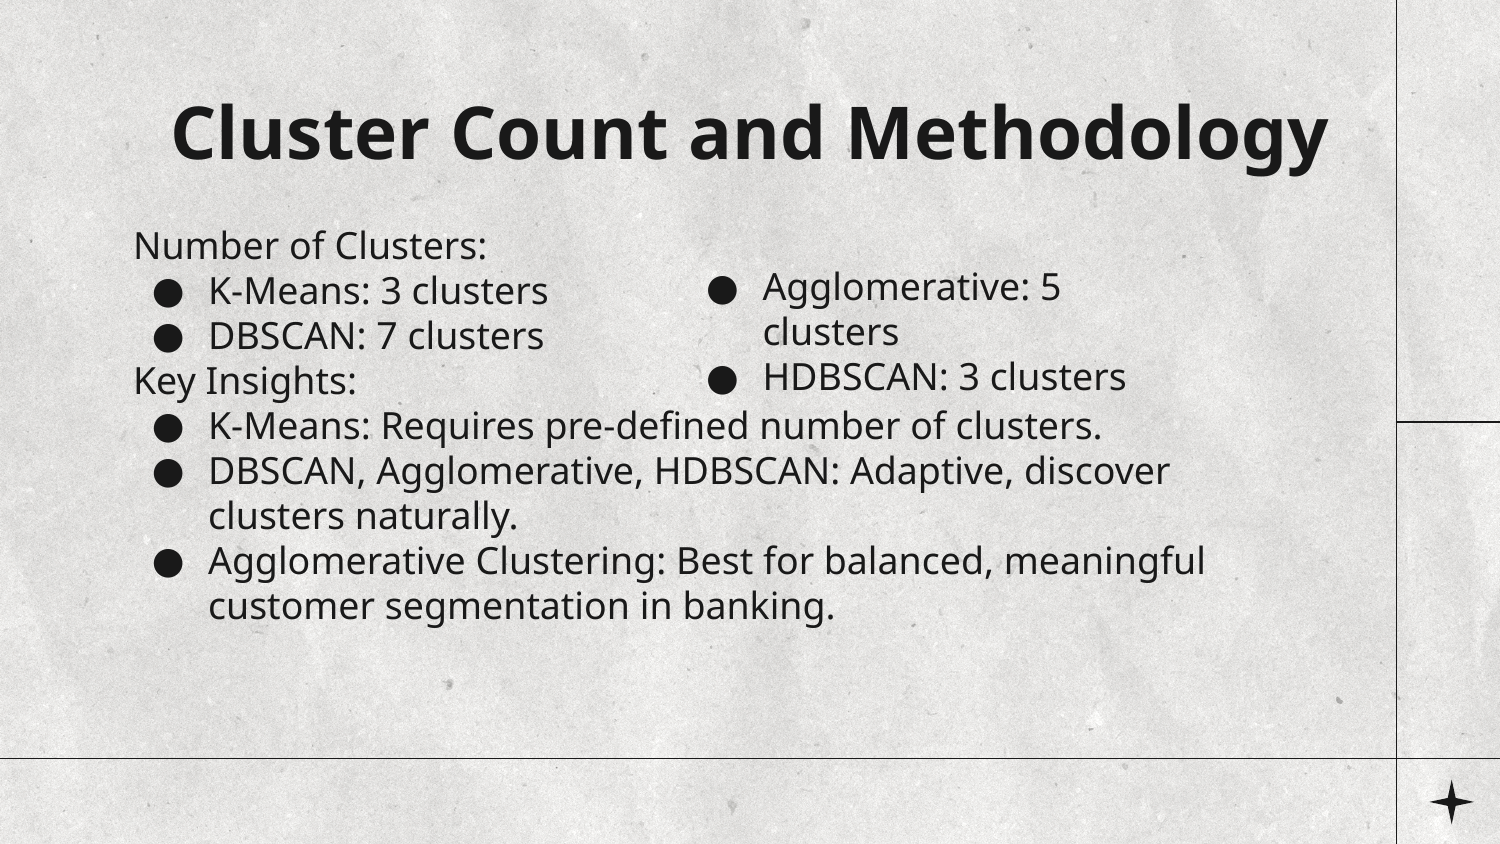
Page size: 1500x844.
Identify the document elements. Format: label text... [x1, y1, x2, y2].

title Cluster Count and Methodology [118, 86, 1382, 189]
list Number of Clusters: K-Means: 3 clusters DBSCAN: 7 clusters Key Insights: K-Means: Requires pre-defined number of clusters. DBSCAN, Agglomerative, HDBSCAN: Adaptive, discover clusters naturally. Agglomerative Clustering: Best for balanced, meaningful customer segmentation in banking. [118, 206, 1312, 637]
picture [1397, 0, 1500, 421]
picture [0, 0, 1396, 758]
text_box Agglomerative: 5 clusters HDBSCAN: 3 clusters [672, 248, 1206, 393]
picture [1397, 423, 1500, 758]
picture [1397, 759, 1500, 844]
picture [0, 759, 1396, 844]
